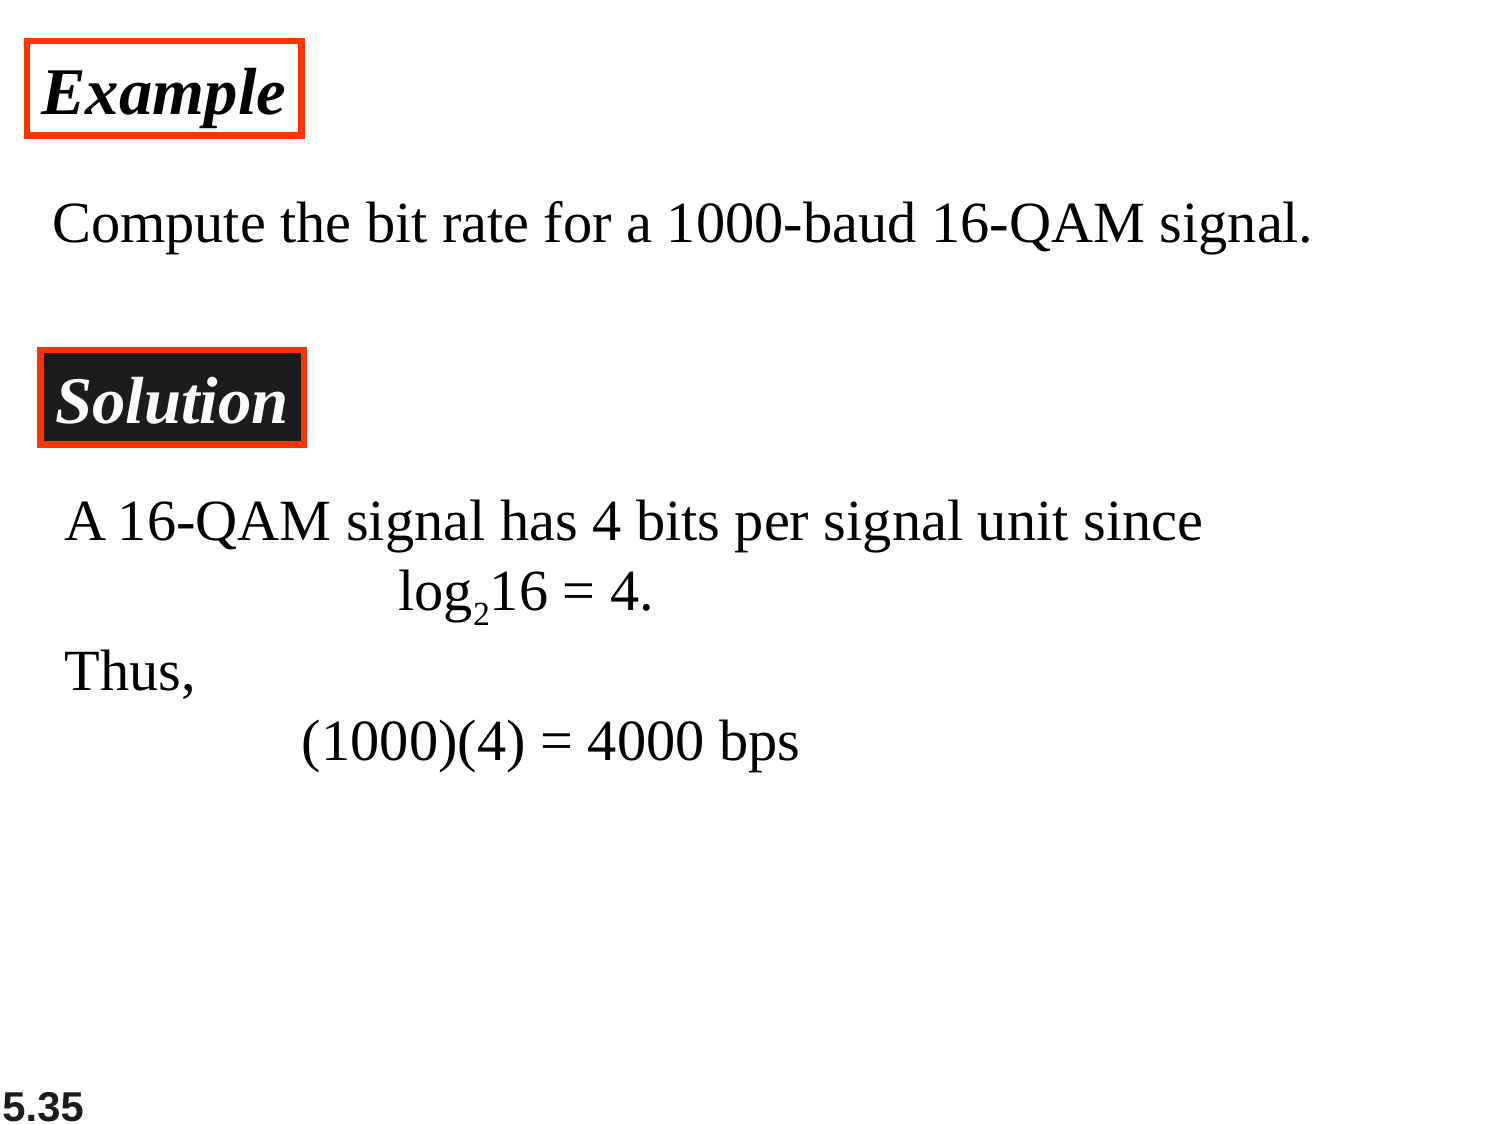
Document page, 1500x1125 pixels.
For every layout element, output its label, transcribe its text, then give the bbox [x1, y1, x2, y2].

text_box A 16-QAM signal has 4 bits per signal unit since log216 = 4. Thus, (1000)(4) = 4000 bps [50, 474, 1425, 780]
text_box Solution [40, 349, 304, 445]
text_box Example [26, 40, 302, 136]
text_box Compute the bit rate for a 1000-baud 16-QAM signal. [37, 177, 1425, 262]
slide_number 5.35 [0, 1062, 301, 1125]
